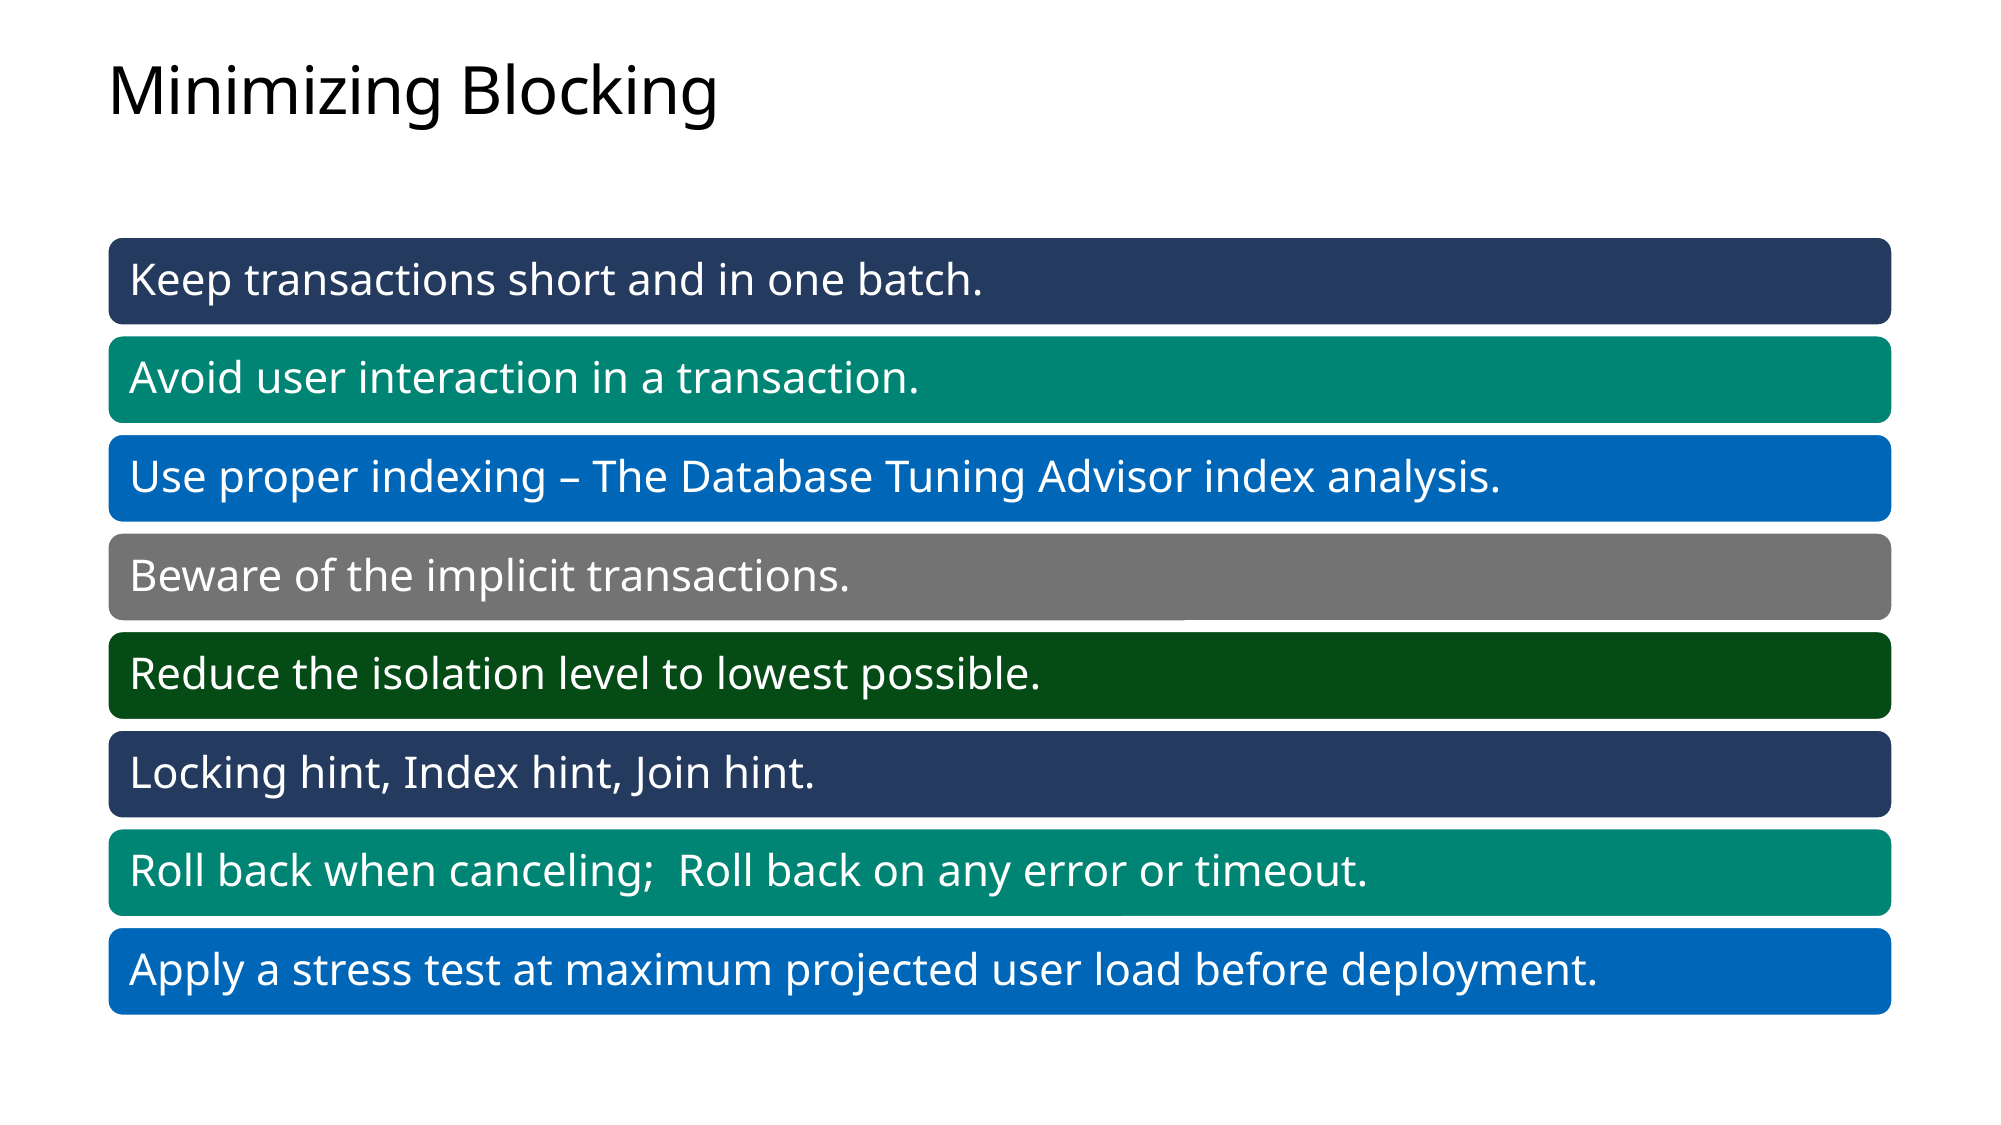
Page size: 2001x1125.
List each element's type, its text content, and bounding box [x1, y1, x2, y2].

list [107, 230, 1893, 1022]
title Minimizing Blocking [107, 52, 1893, 129]
